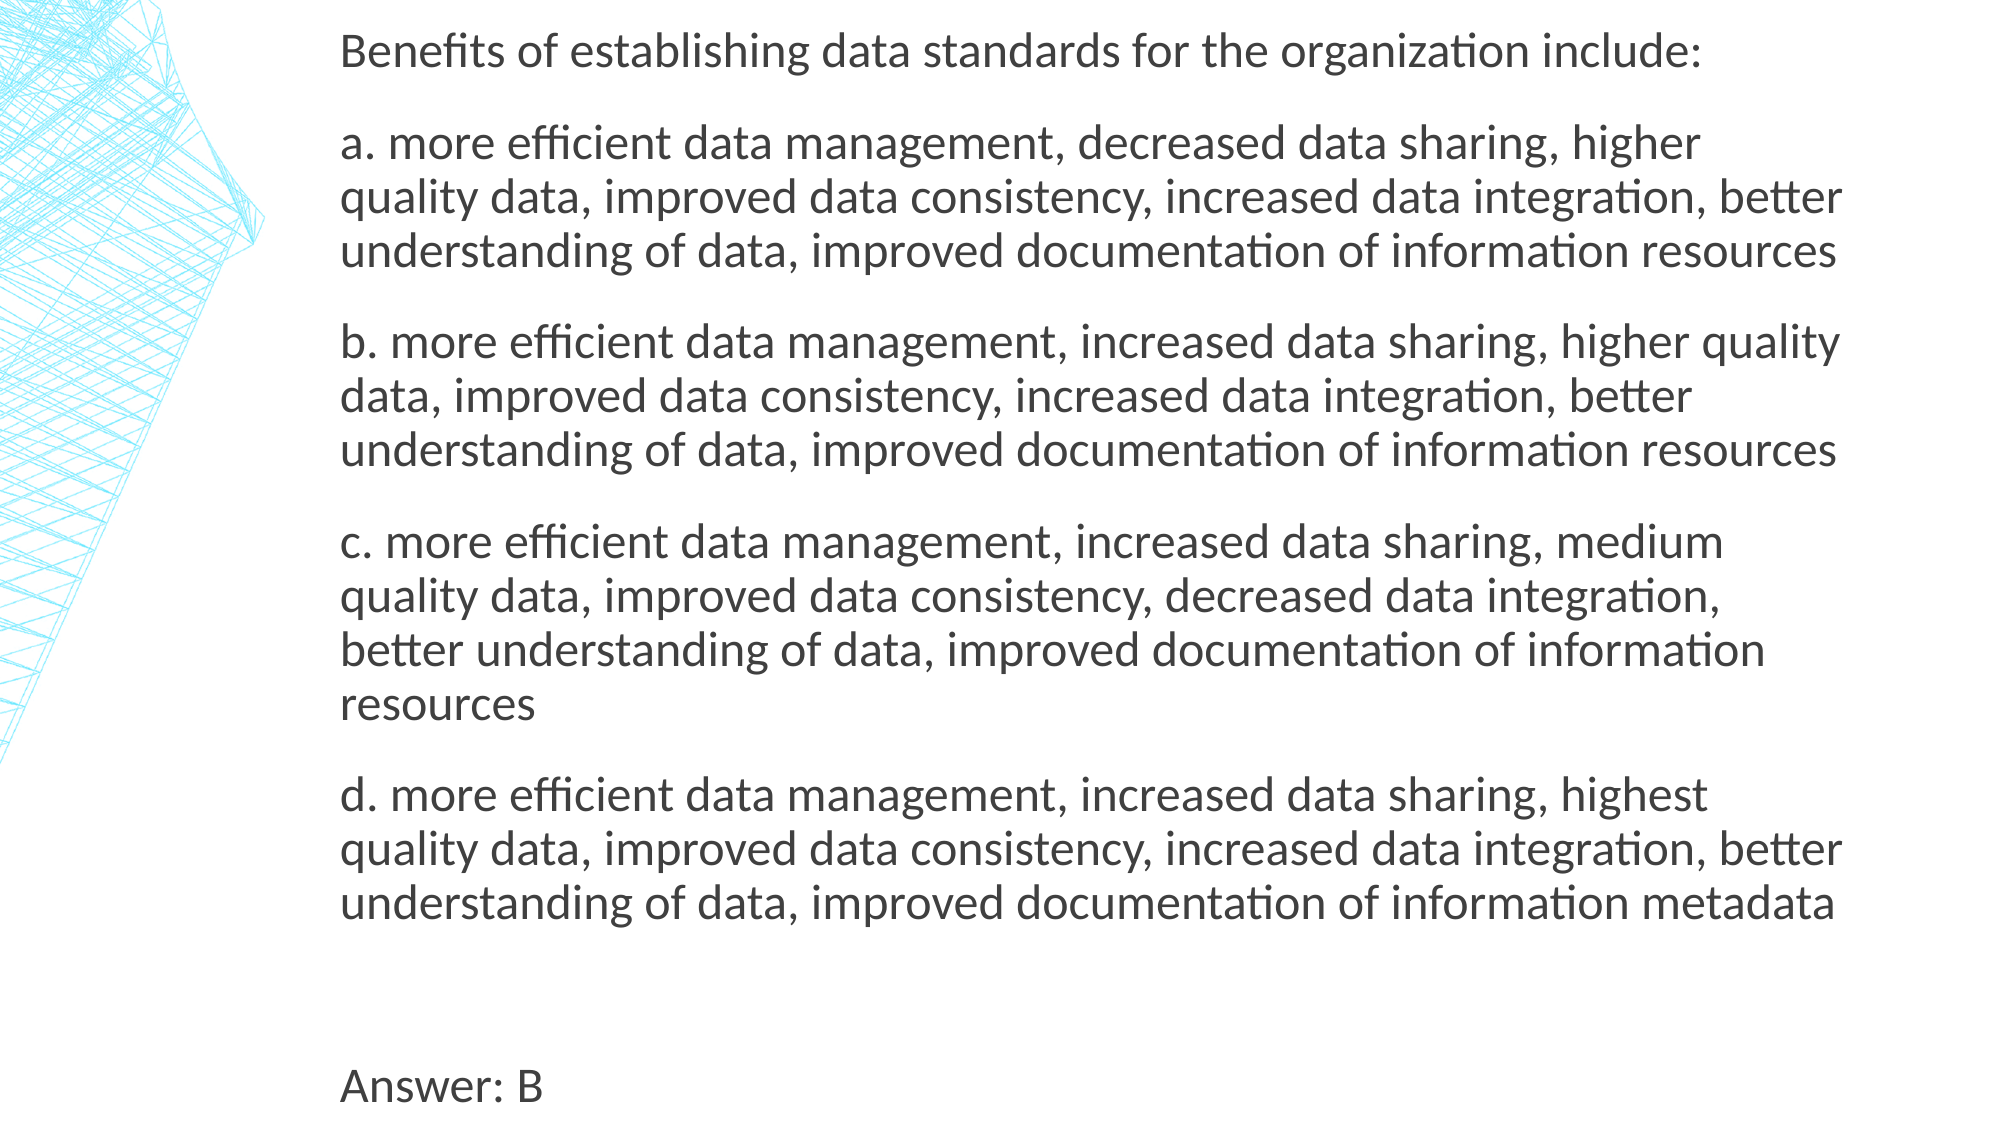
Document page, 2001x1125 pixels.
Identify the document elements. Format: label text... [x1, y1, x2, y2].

picture [0, 0, 2001, 1125]
list Benefits of establishing data standards for the organization include: a. more efficient data management, decreased data sharing, higher quality data, improved data consistency, increased data integration, better understanding of data, improved documentation of information resources b. more efficient data management, increased data sharing, higher quality data, improved data consistency, increased data integration, better understanding of data, improved documentation of information resources c. more efficient data management, increased data sharing, medium quality data, improved data consistency, decreased data integration, better understanding of data, improved documentation of information resources d. more efficient data management, increased data sharing, highest quality data, improved data consistency, increased data integration, better understanding of data, improved documentation of information metadata Answer: B [324, 17, 1863, 1113]
